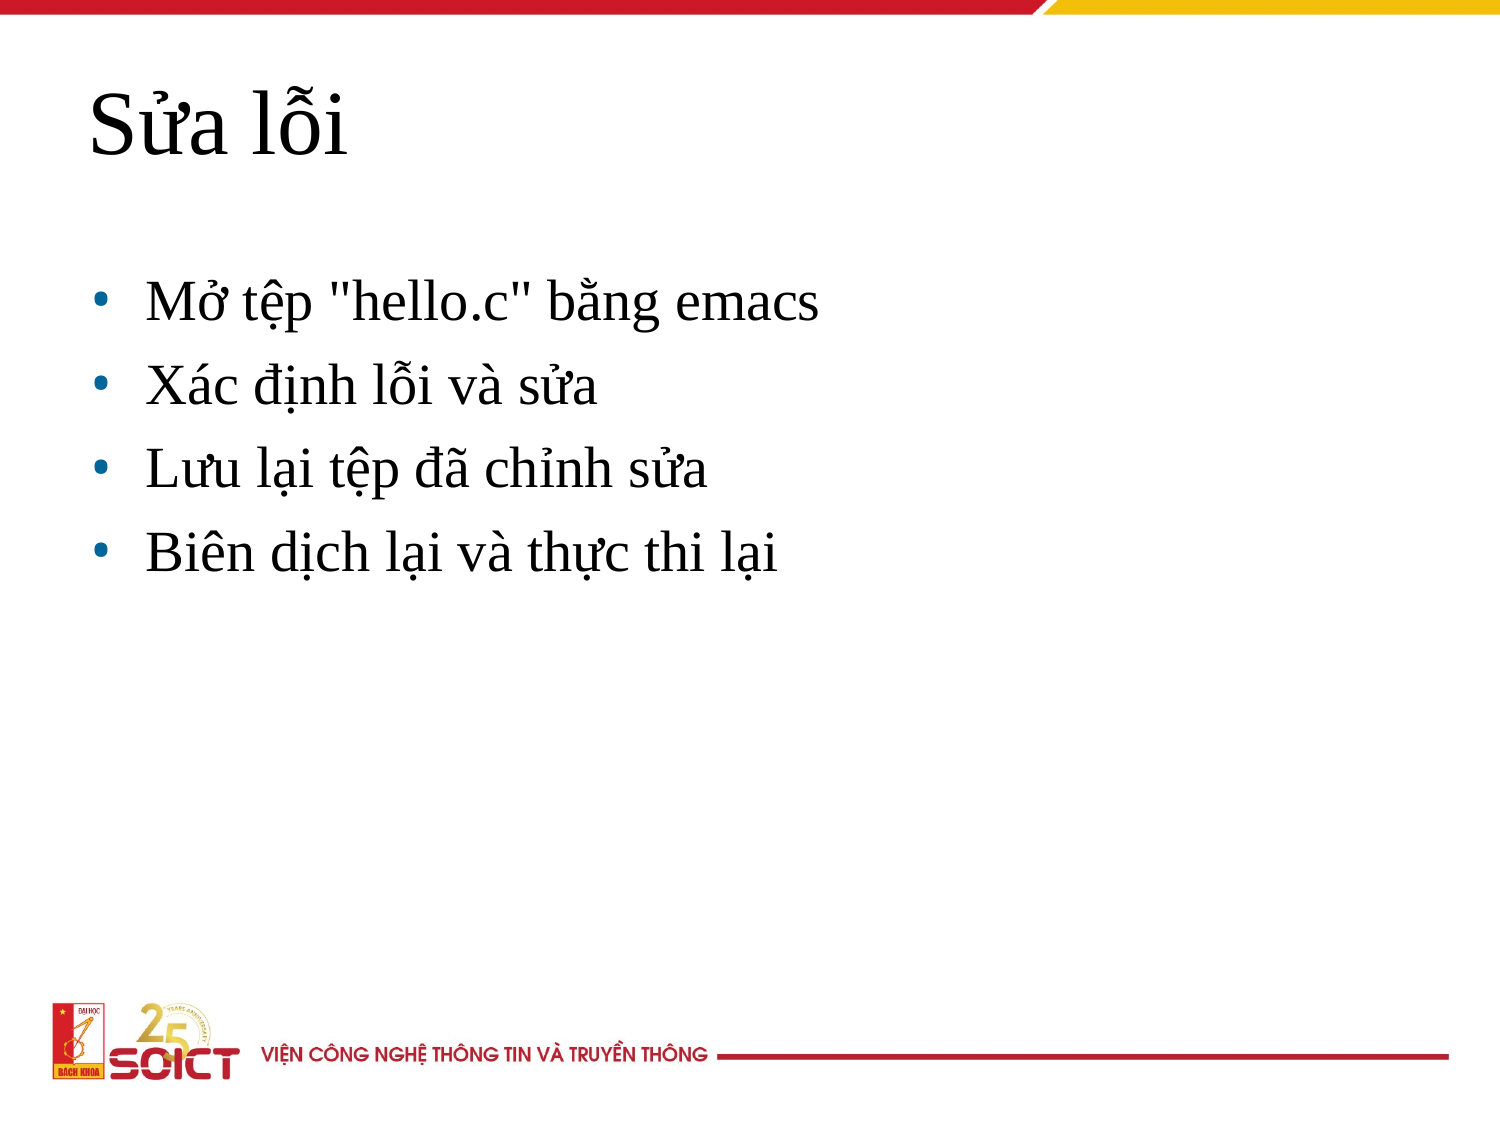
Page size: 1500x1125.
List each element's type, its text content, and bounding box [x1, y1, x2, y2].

title Sửa lỗi [72, 16, 1425, 233]
list Mở tệp "hello.c" bằng emacs Xác định lỗi và sửa Lưu lại tệp đã chỉnh sửa Biên dịch lại và thực thi lại [75, 262, 1425, 994]
picture [0, 0, 1500, 1125]
